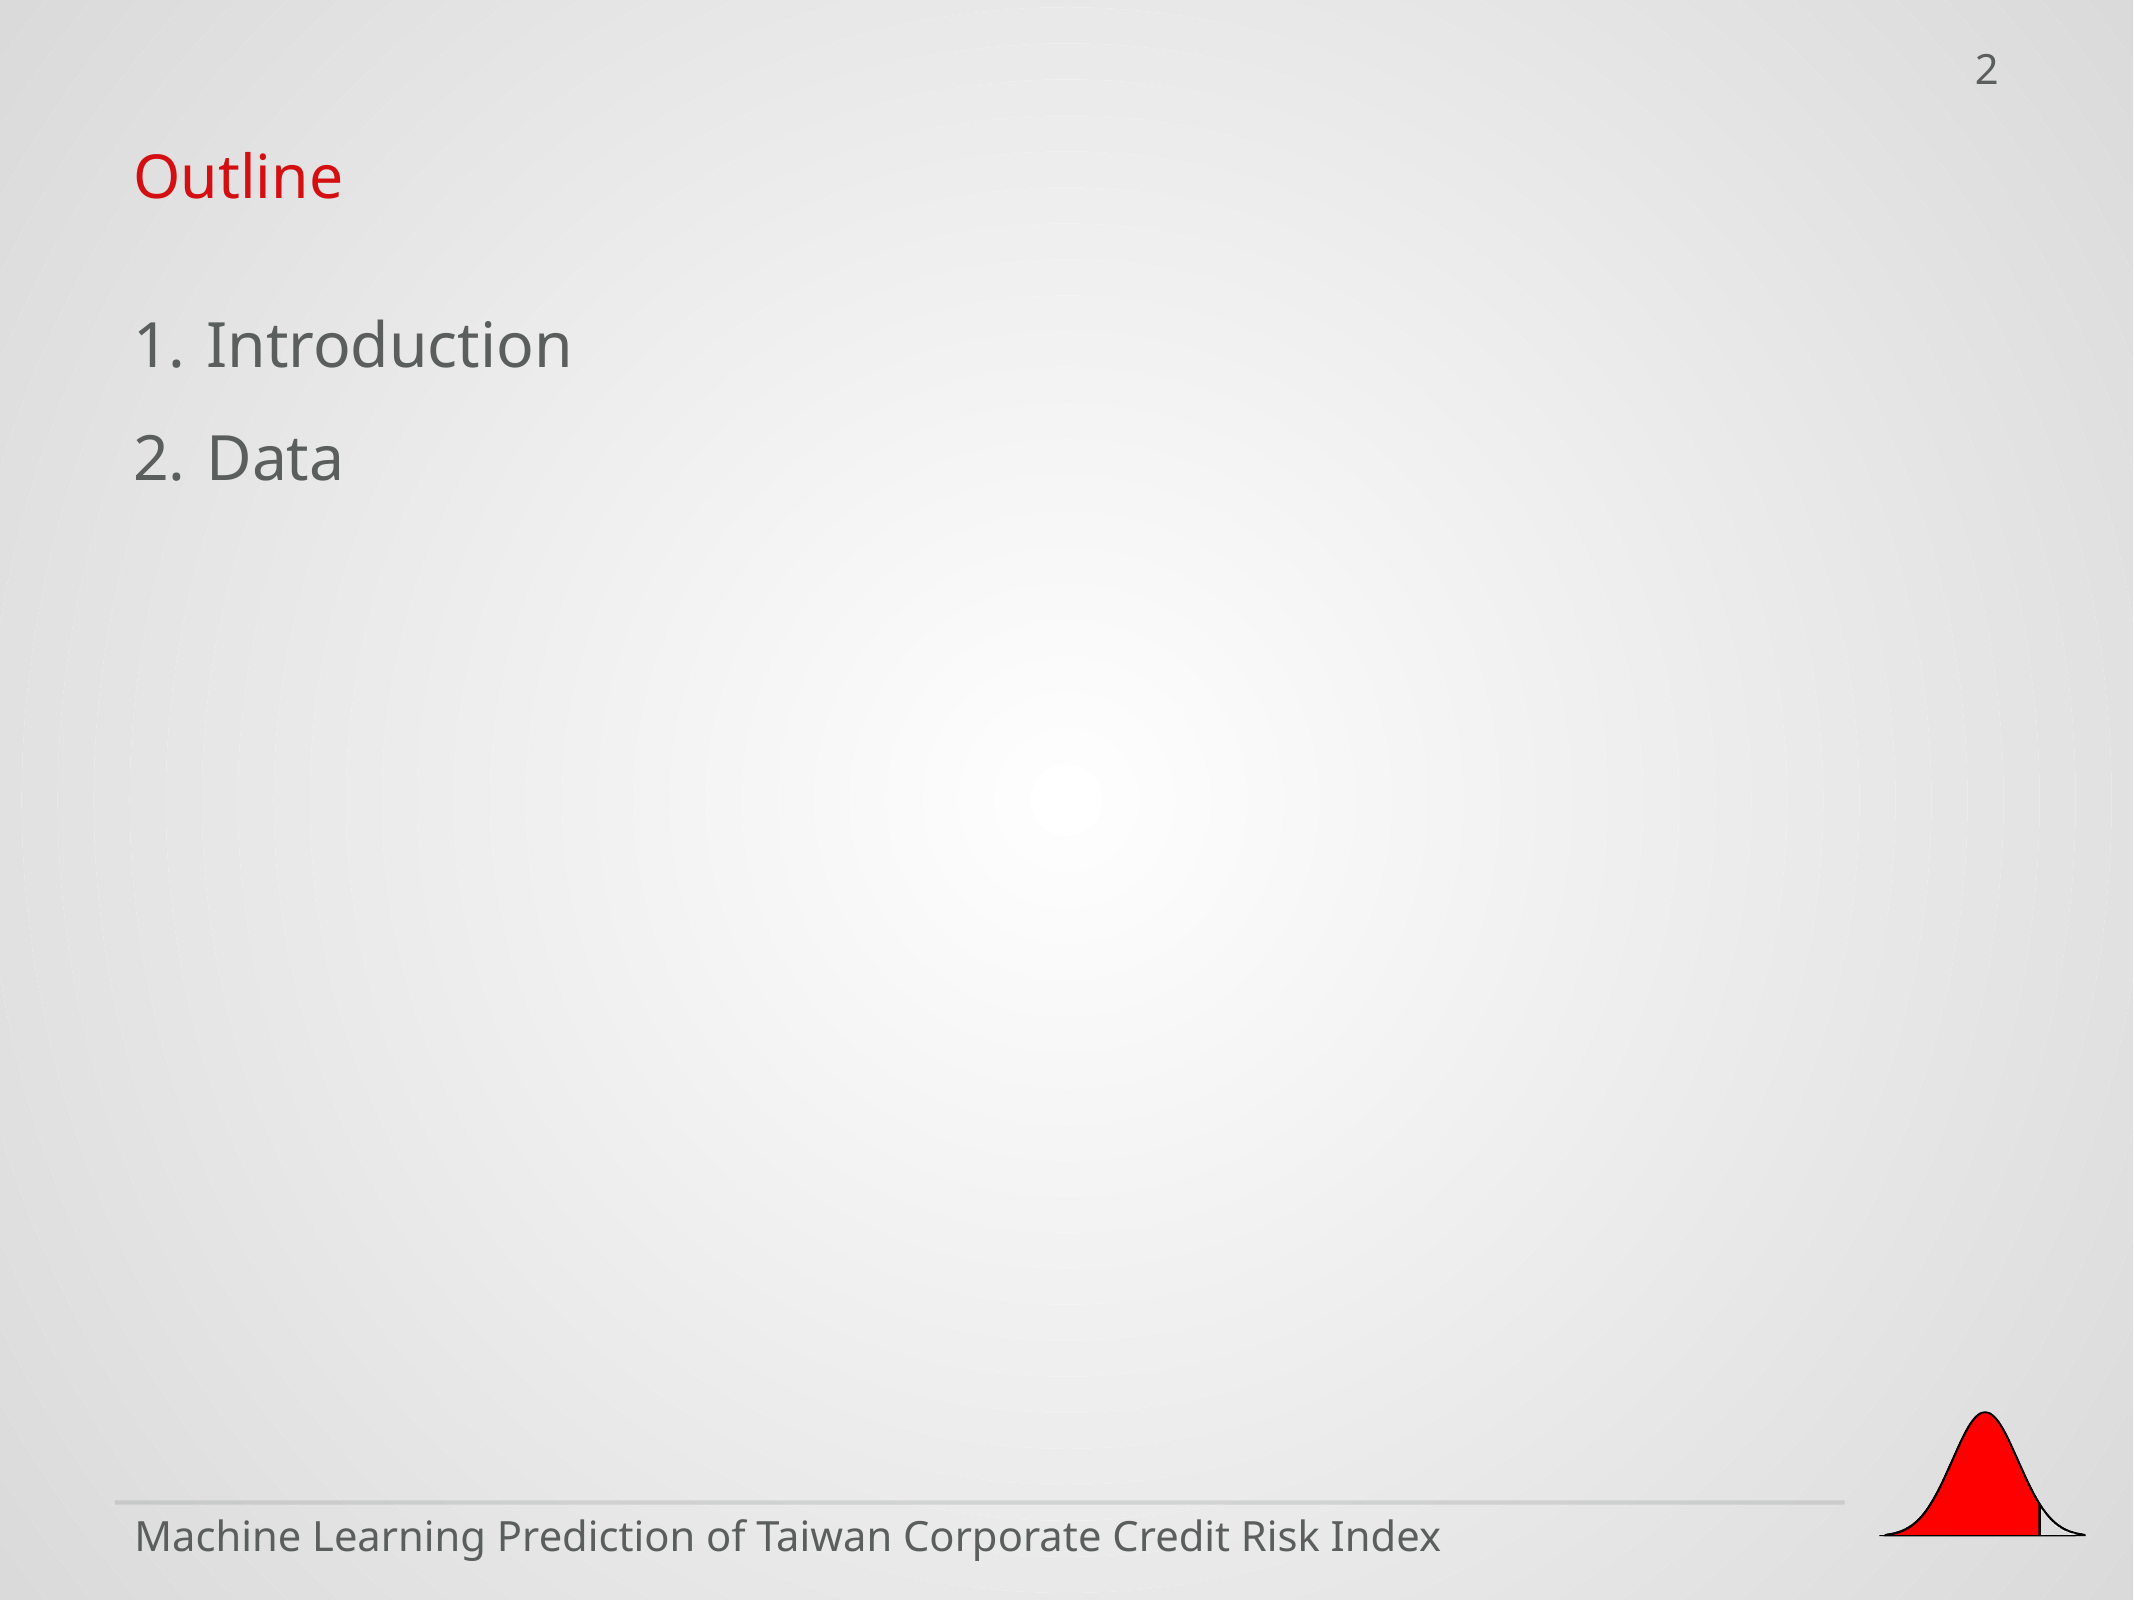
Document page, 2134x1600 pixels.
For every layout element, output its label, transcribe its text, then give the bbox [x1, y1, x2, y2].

picture [1879, 1411, 2086, 1537]
list Introduction Data [124, 258, 2007, 490]
list Machine Learning Prediction of Taiwan Corporate Credit Risk Index [125, 1500, 1582, 1569]
slide_number 2 [1925, 34, 2008, 101]
